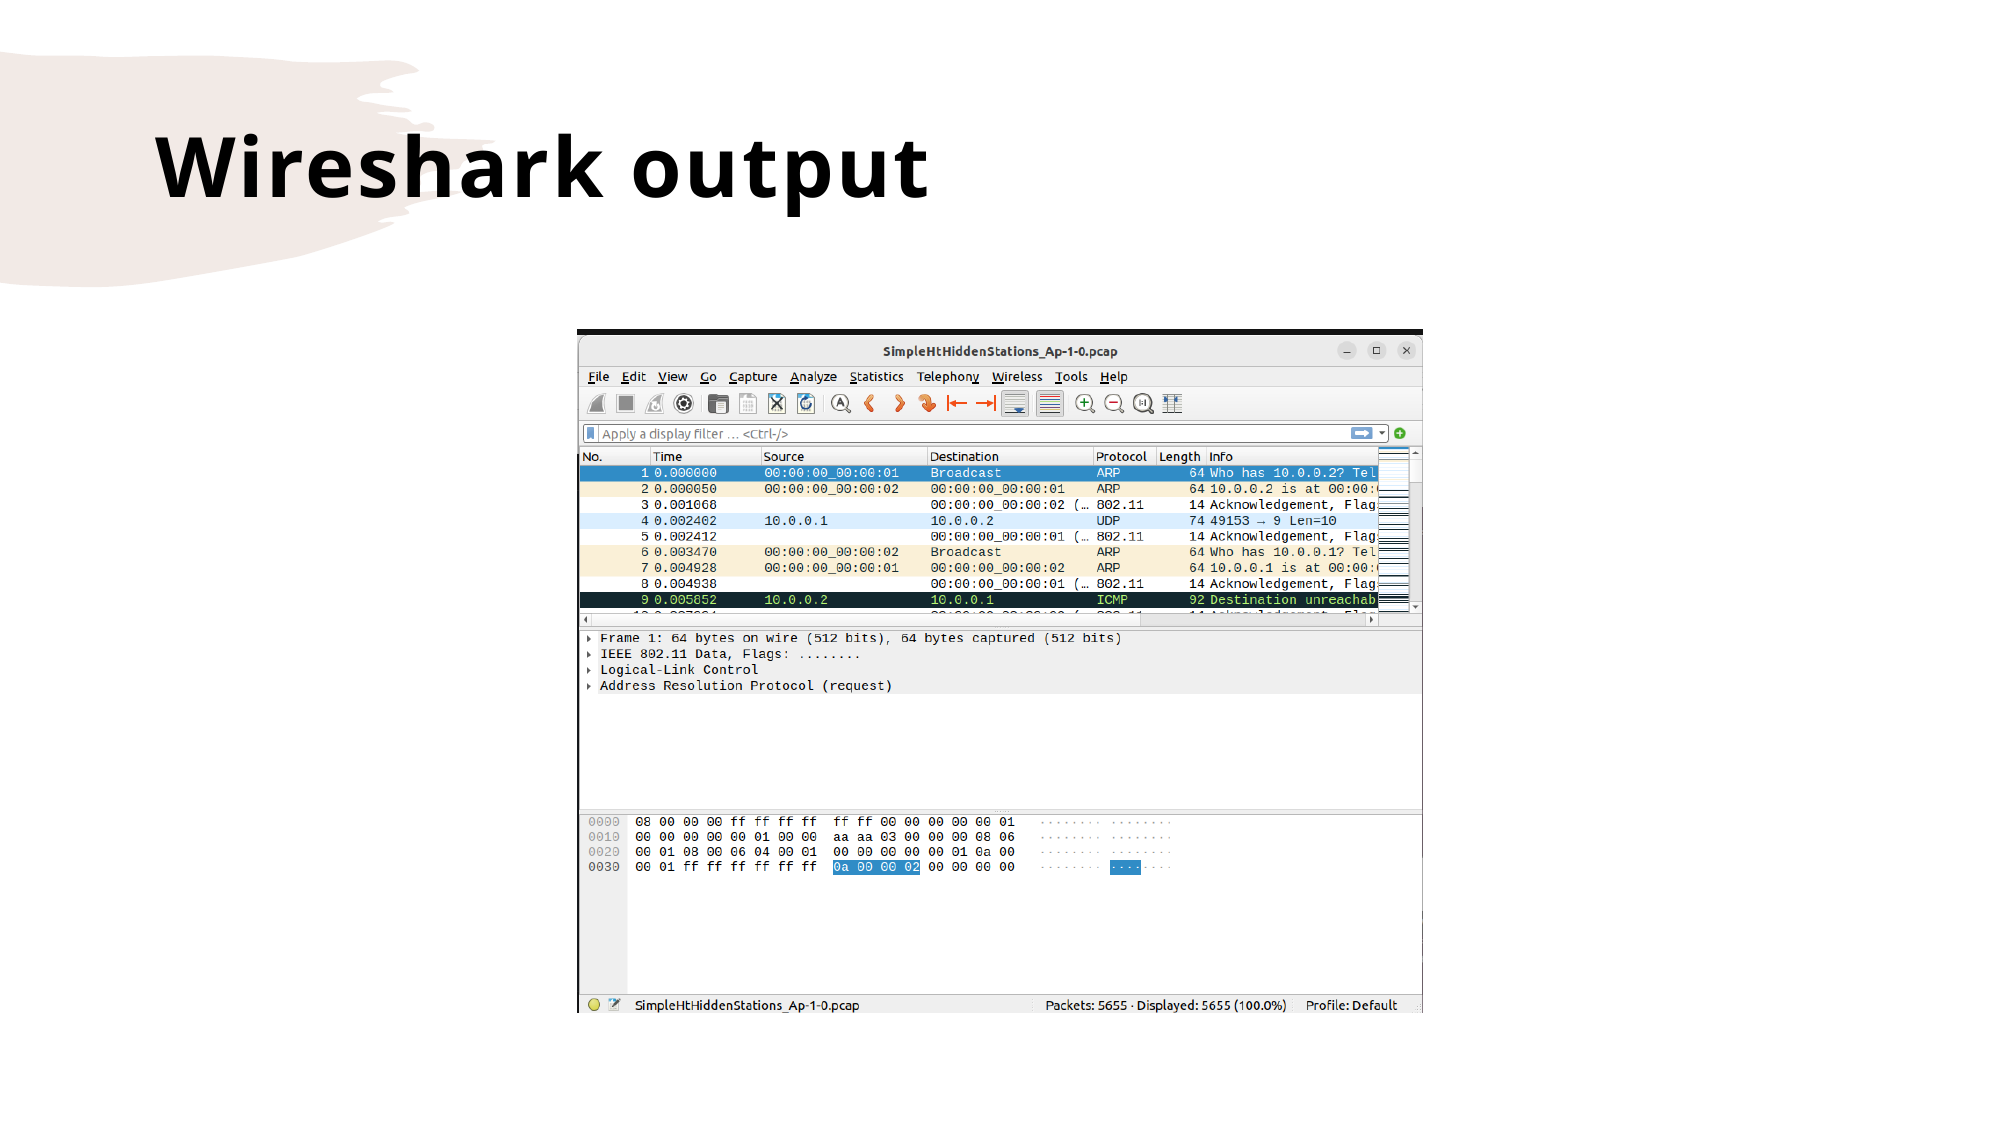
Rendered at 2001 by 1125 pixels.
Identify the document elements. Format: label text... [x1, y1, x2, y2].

title Wireshark output [137, 59, 1863, 278]
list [577, 329, 1423, 1013]
